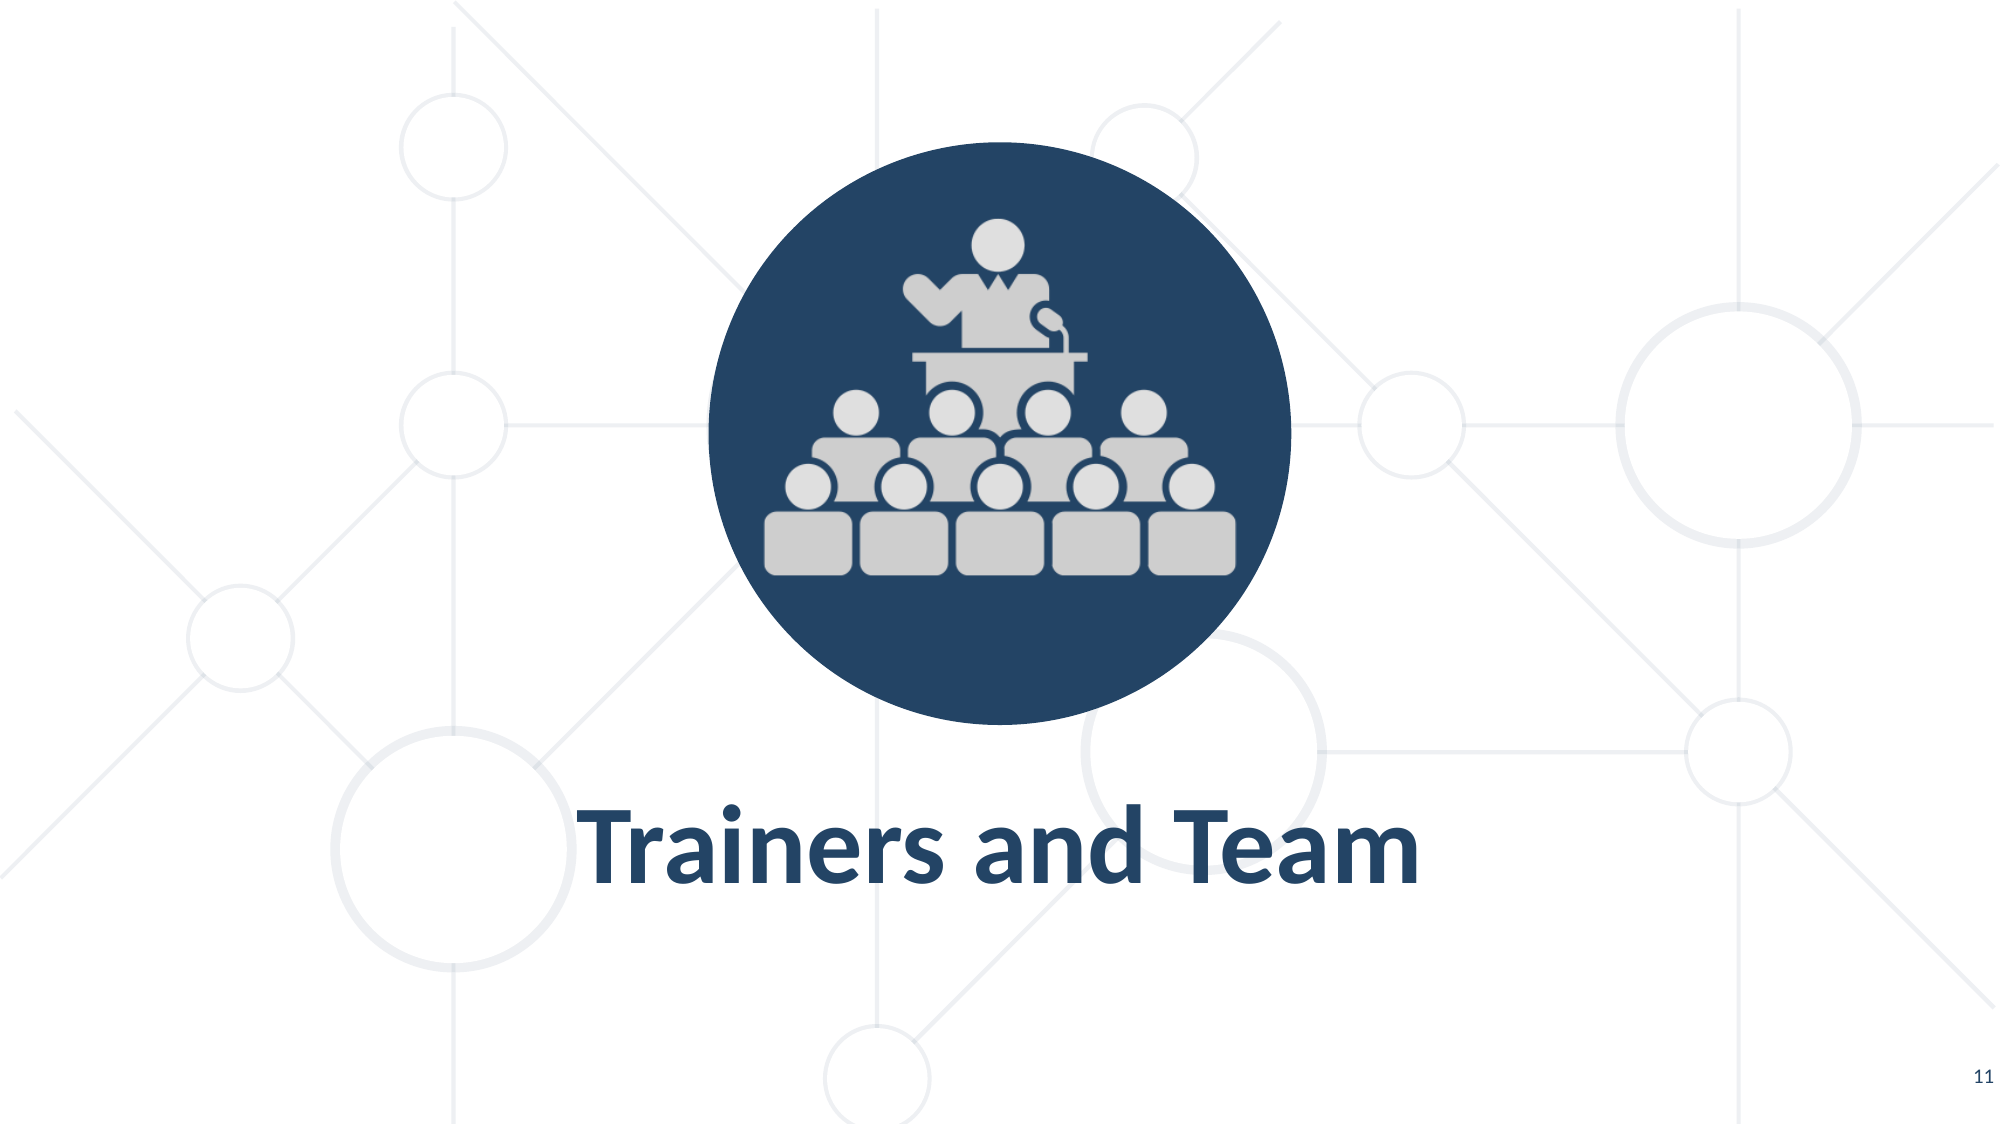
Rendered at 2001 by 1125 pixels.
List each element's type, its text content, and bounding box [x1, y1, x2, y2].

list Trainers and Team [100, 771, 1900, 898]
slide_number 11 [1929, 1049, 2000, 1100]
picture [738, 206, 1240, 586]
